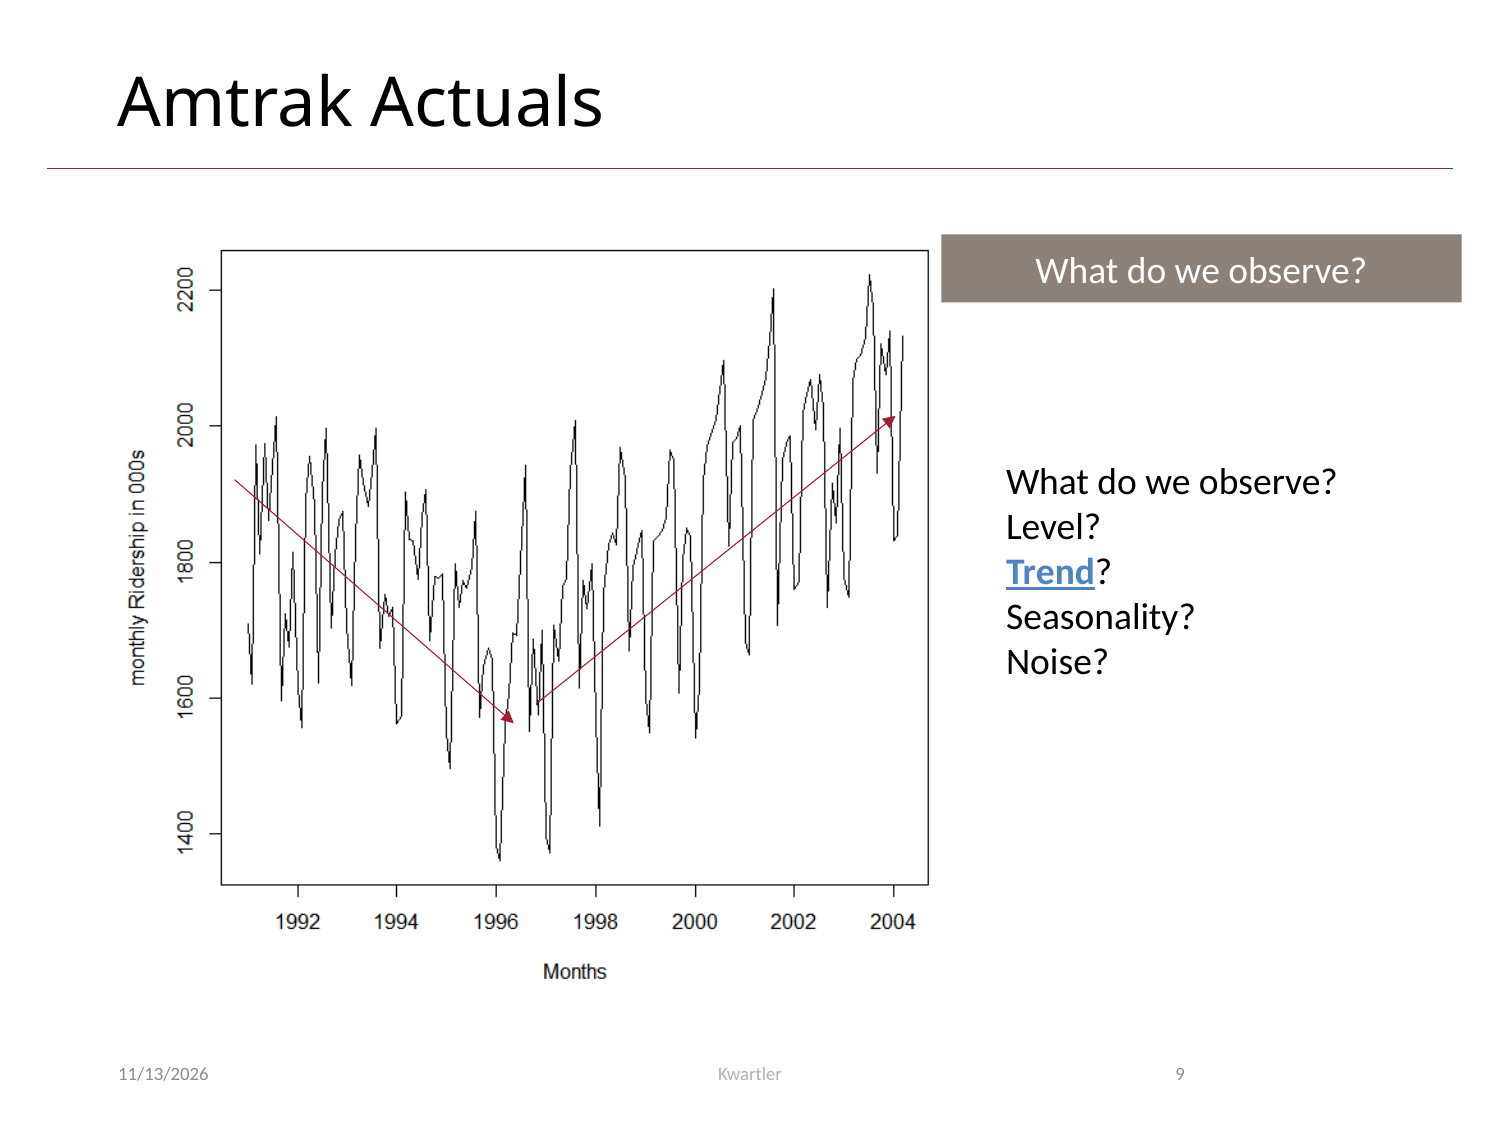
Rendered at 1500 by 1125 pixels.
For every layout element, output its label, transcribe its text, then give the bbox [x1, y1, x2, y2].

picture [124, 236, 938, 988]
text_box What do we observe? [940, 233, 1463, 303]
title Amtrak Actuals [103, 59, 1397, 157]
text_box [536, 415, 896, 704]
text_box What do we observe? Level? Trend? Seasonality? Noise? [991, 449, 1354, 690]
footer Kwartler [496, 1042, 1004, 1103]
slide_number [103, 1042, 441, 1103]
slide_number 9 [1059, 1042, 1200, 1103]
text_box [234, 479, 514, 724]
